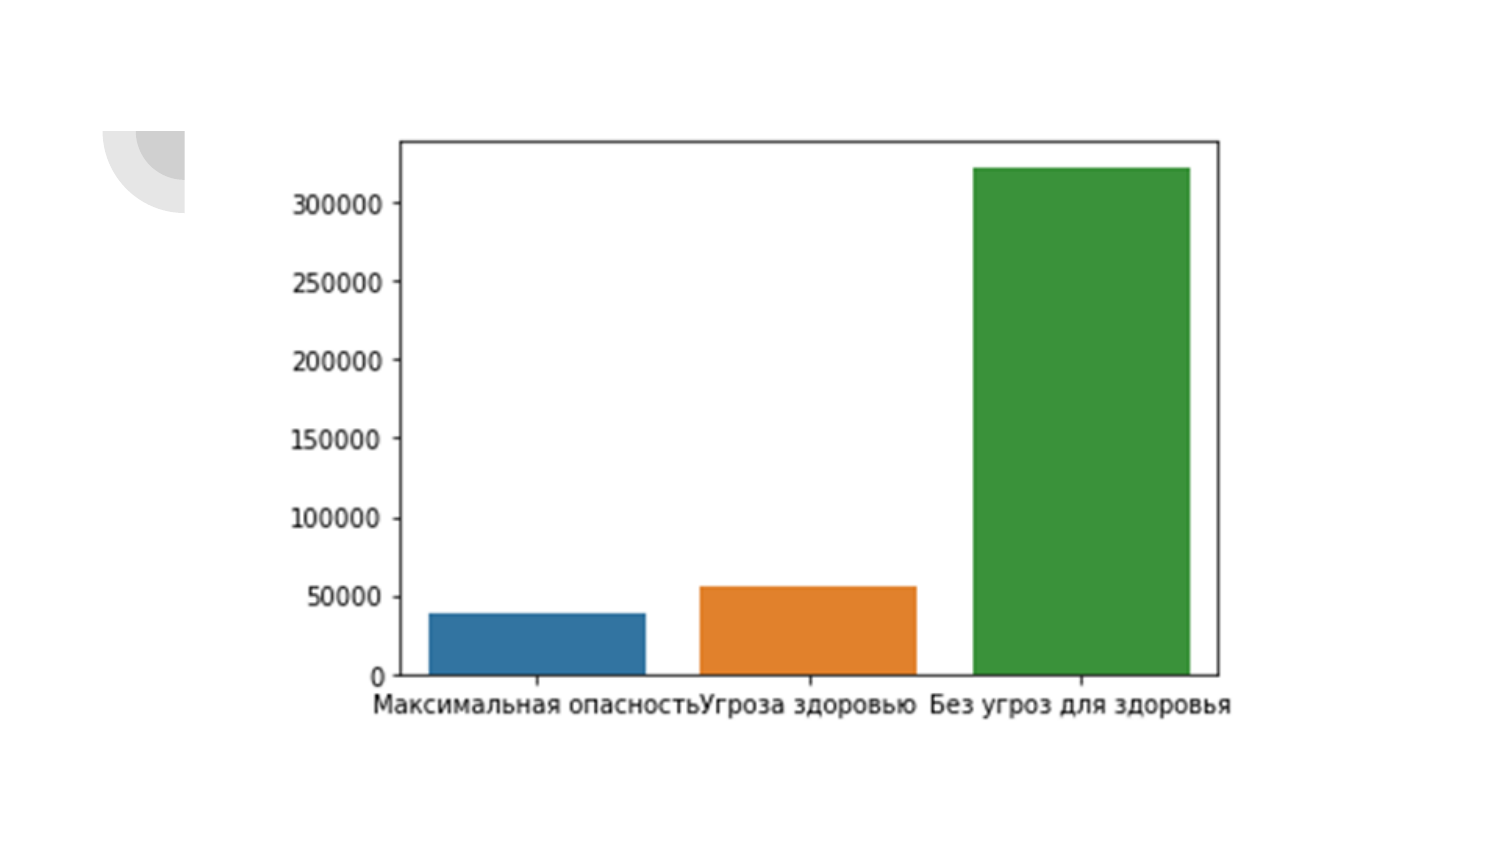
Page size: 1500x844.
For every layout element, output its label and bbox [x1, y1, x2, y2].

picture [262, 114, 1293, 753]
